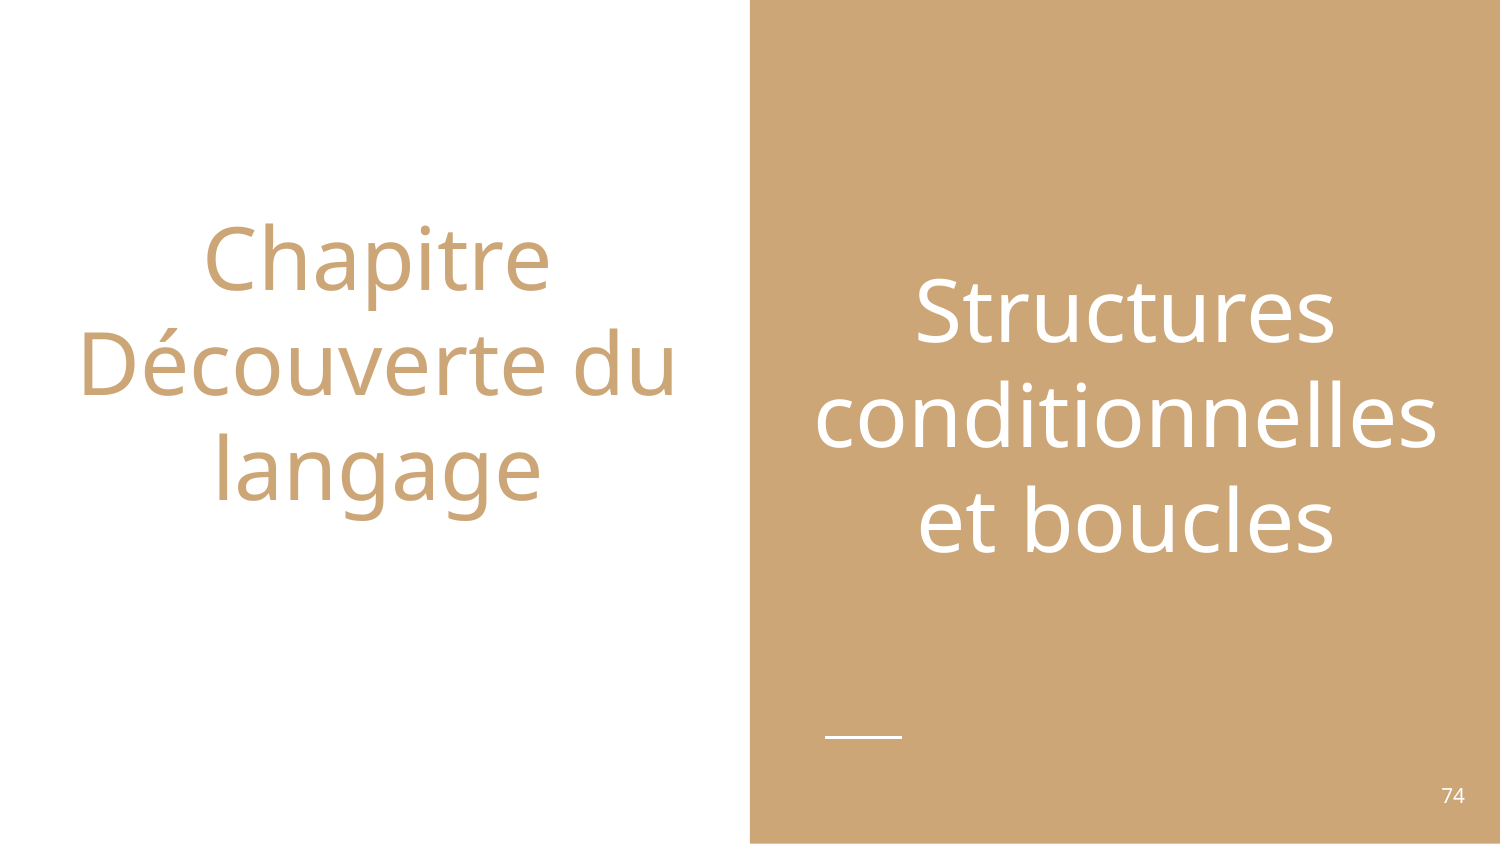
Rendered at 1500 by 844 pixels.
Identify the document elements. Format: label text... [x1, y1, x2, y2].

title Structures conditionnelles et boucles [794, 258, 1459, 586]
title Chapitre Découverte du langage [46, 310, 710, 533]
slide_number ‹#› [1389, 764, 1480, 830]
